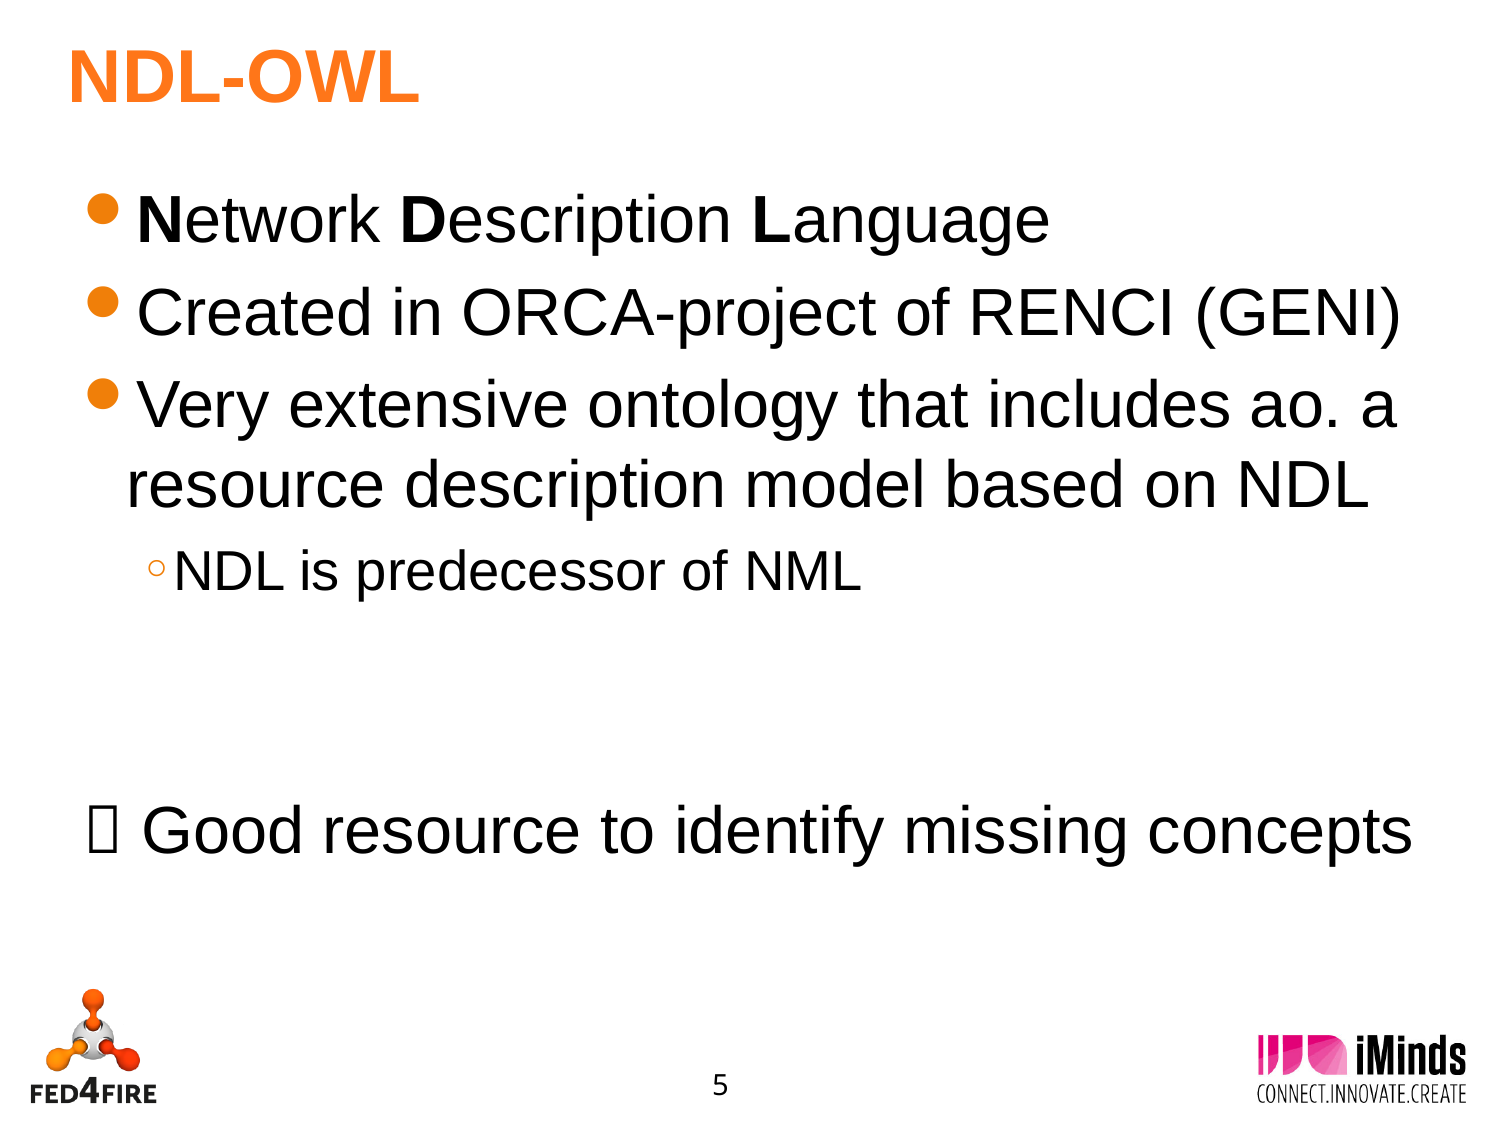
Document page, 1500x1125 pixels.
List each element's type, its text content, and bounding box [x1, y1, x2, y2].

picture [29, 987, 158, 1104]
title NDL-OWL [53, 5, 1459, 126]
list Network Description Language Created in ORCA-project of RENCI (GENI) Very extensive ontology that includes ao. a resource description model based on NDL NDL is predecessor of NML  Good resource to identify missing concepts [53, 160, 1459, 953]
picture [1257, 1034, 1466, 1103]
